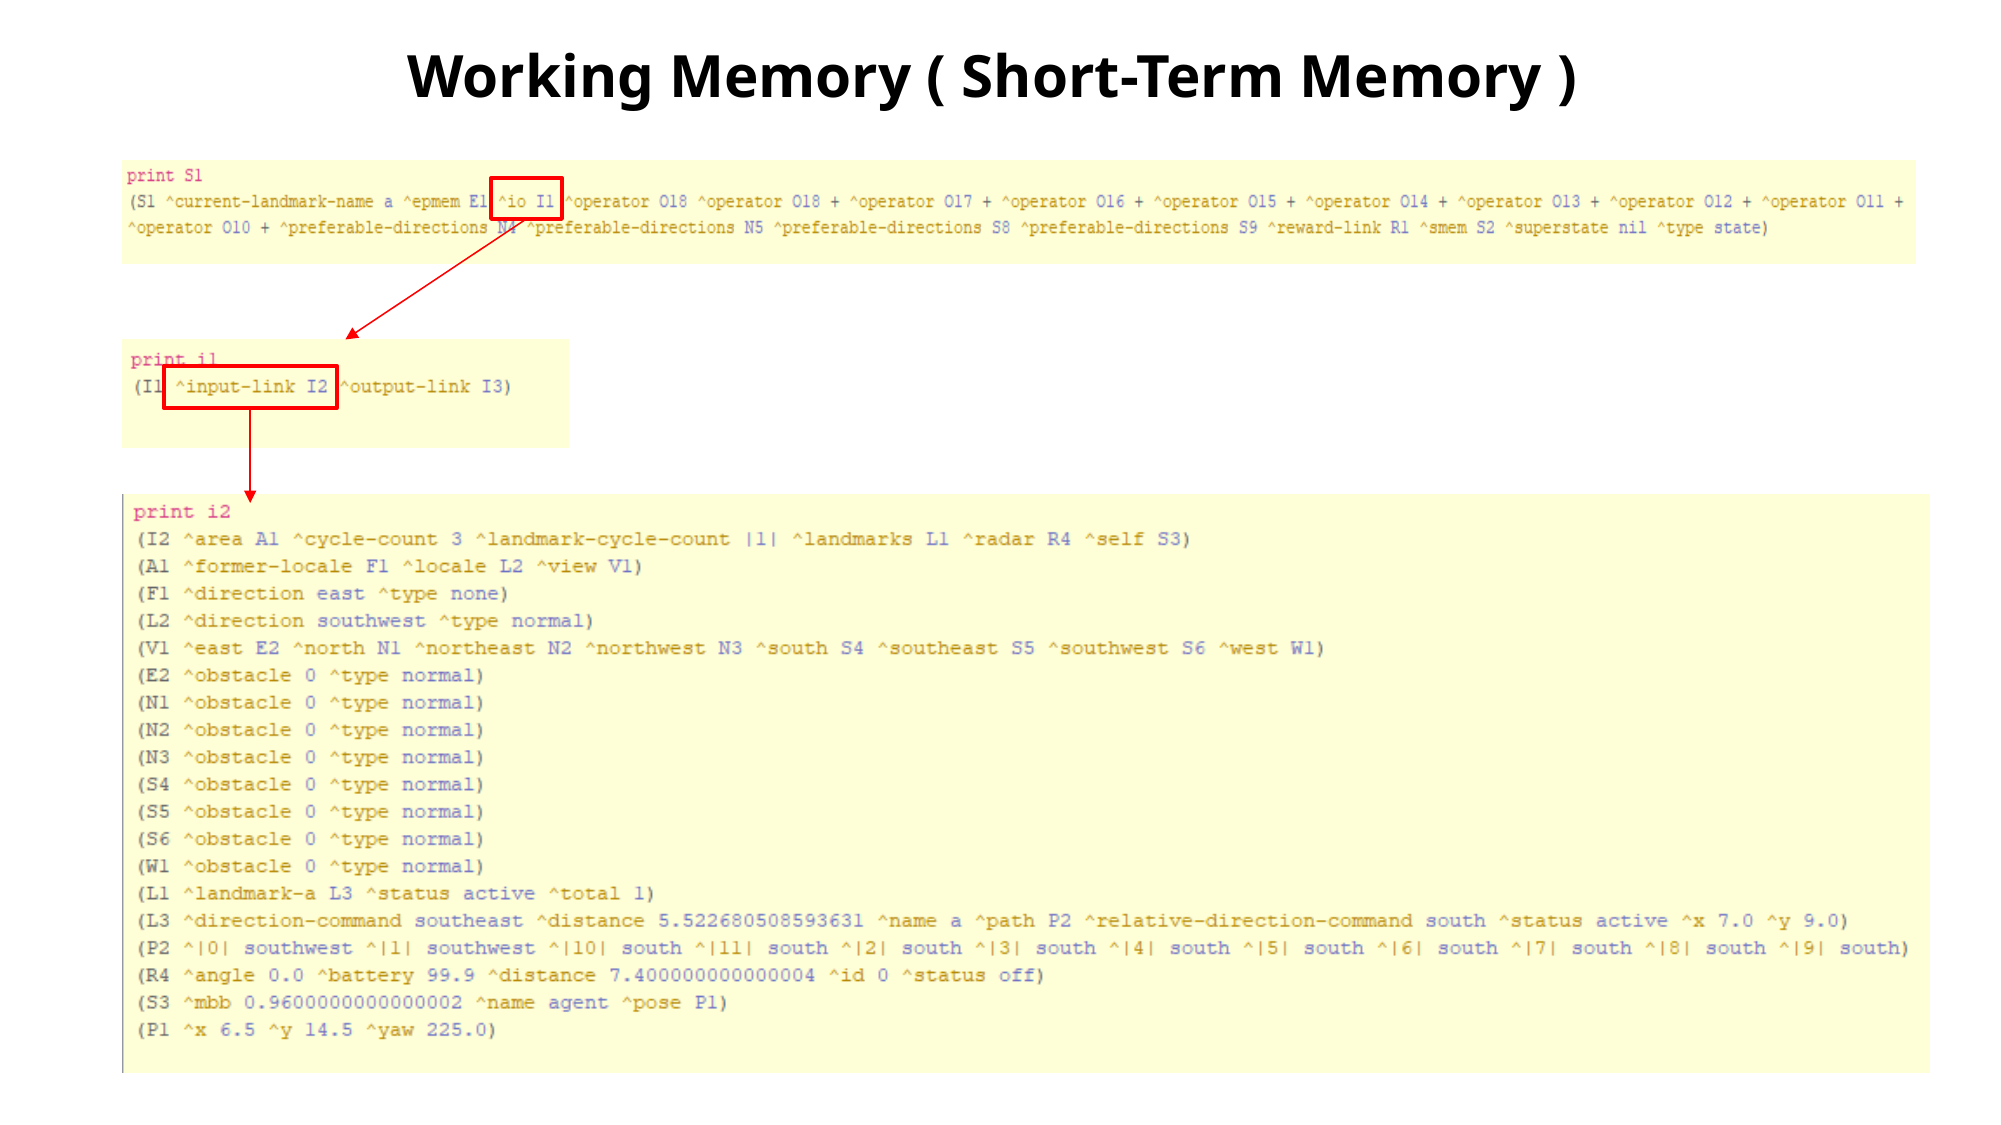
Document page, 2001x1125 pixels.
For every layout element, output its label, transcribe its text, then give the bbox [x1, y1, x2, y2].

picture [121, 339, 570, 448]
picture [121, 494, 1931, 1074]
title Working Memory ( Short-Term Memory ) [68, 24, 1932, 150]
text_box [345, 218, 527, 340]
picture [121, 160, 1916, 264]
